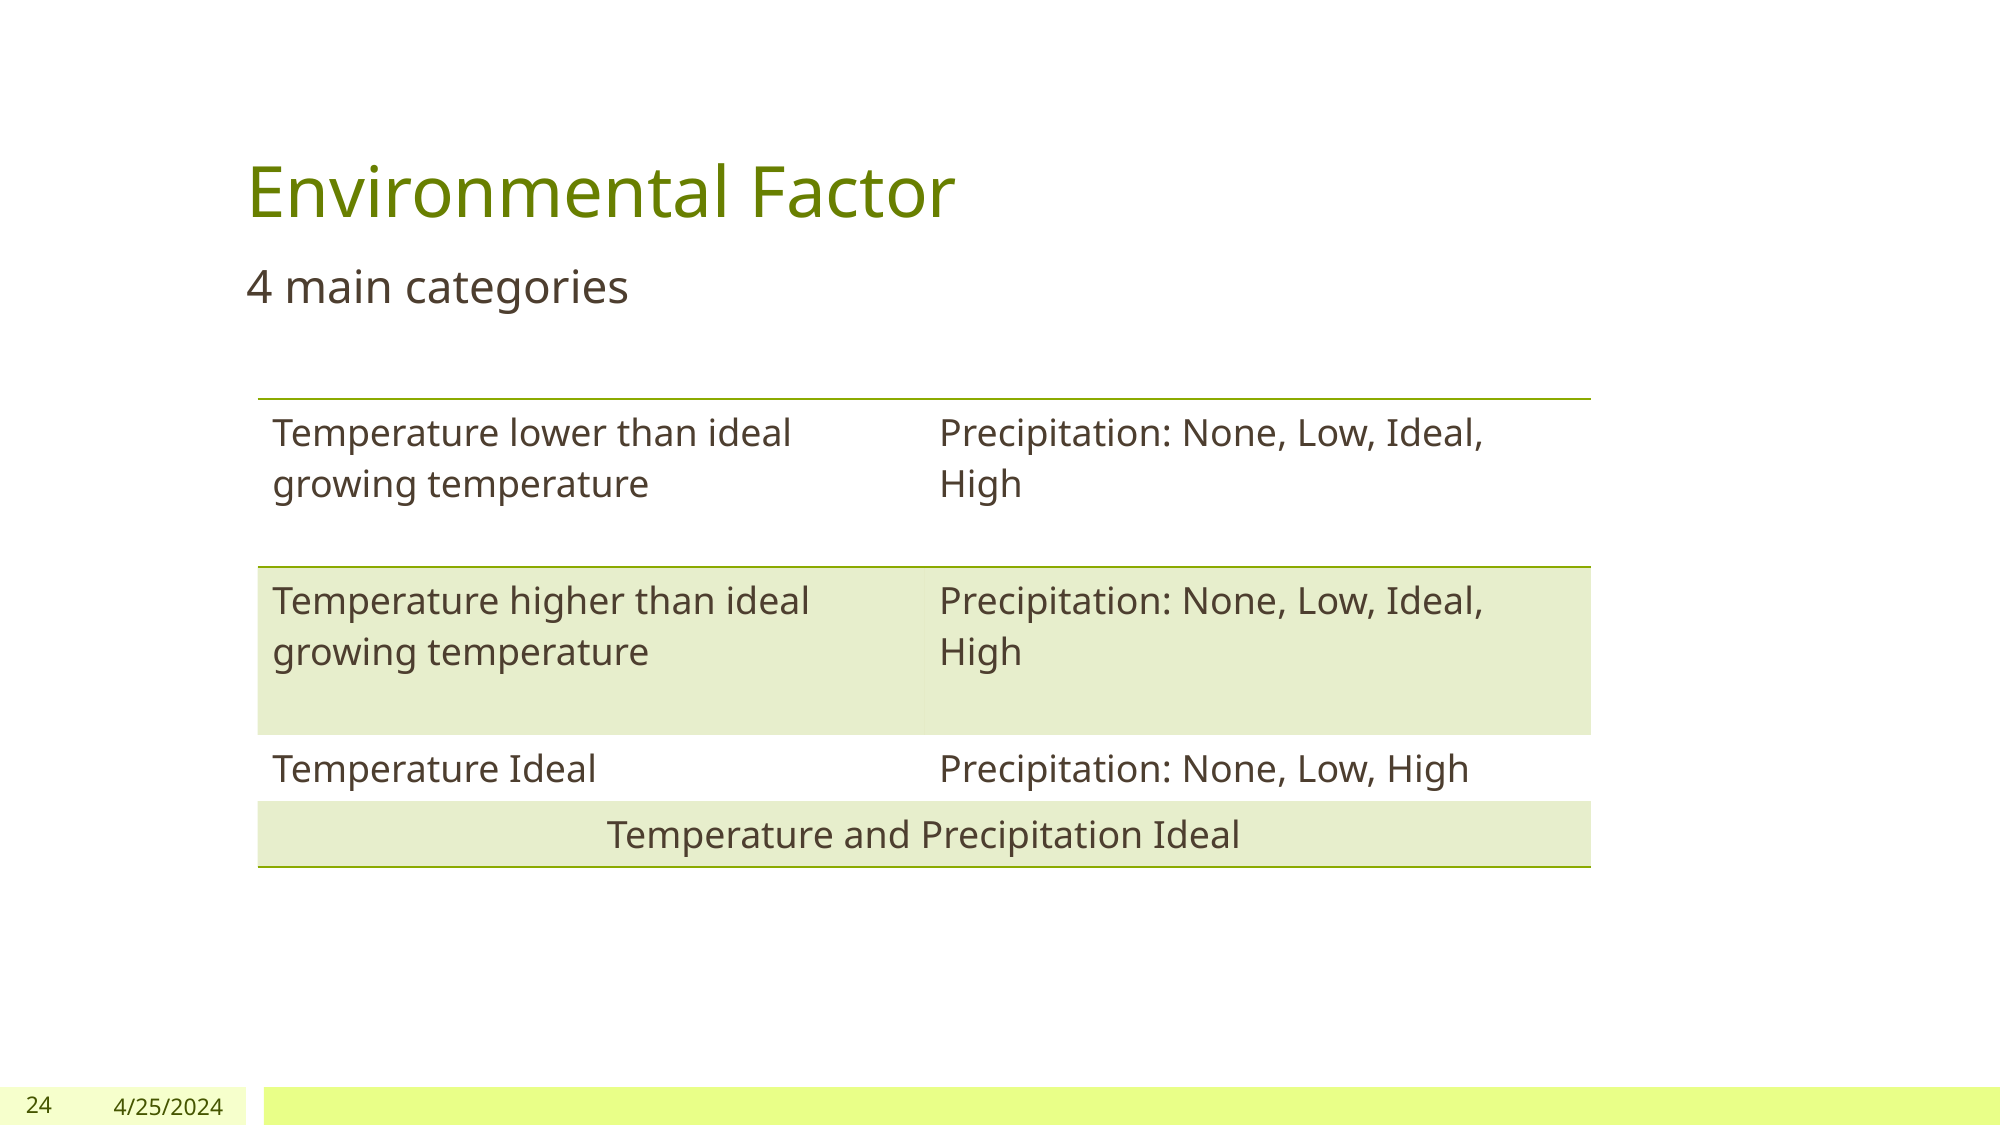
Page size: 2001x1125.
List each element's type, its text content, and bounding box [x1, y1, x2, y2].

slide_number 24 [0, 1087, 68, 1125]
table_cell Temperature Ideal [258, 735, 924, 801]
table_cell Precipitation: None, Low, High [924, 735, 1591, 801]
table_cell Temperature and Precipitation Ideal [258, 801, 1591, 866]
table_header Temperature lower than ideal growing temperature [258, 400, 924, 566]
table_cell Temperature higher than ideal growing temperature [258, 568, 924, 735]
list 4 main categories [231, 256, 1769, 1015]
table_cell Precipitation: None, Low, Ideal, High [924, 568, 1591, 735]
table_header Precipitation: None, Low, Ideal, High [924, 400, 1591, 566]
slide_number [74, 1087, 239, 1125]
title Environmental Factor [231, 45, 1769, 240]
